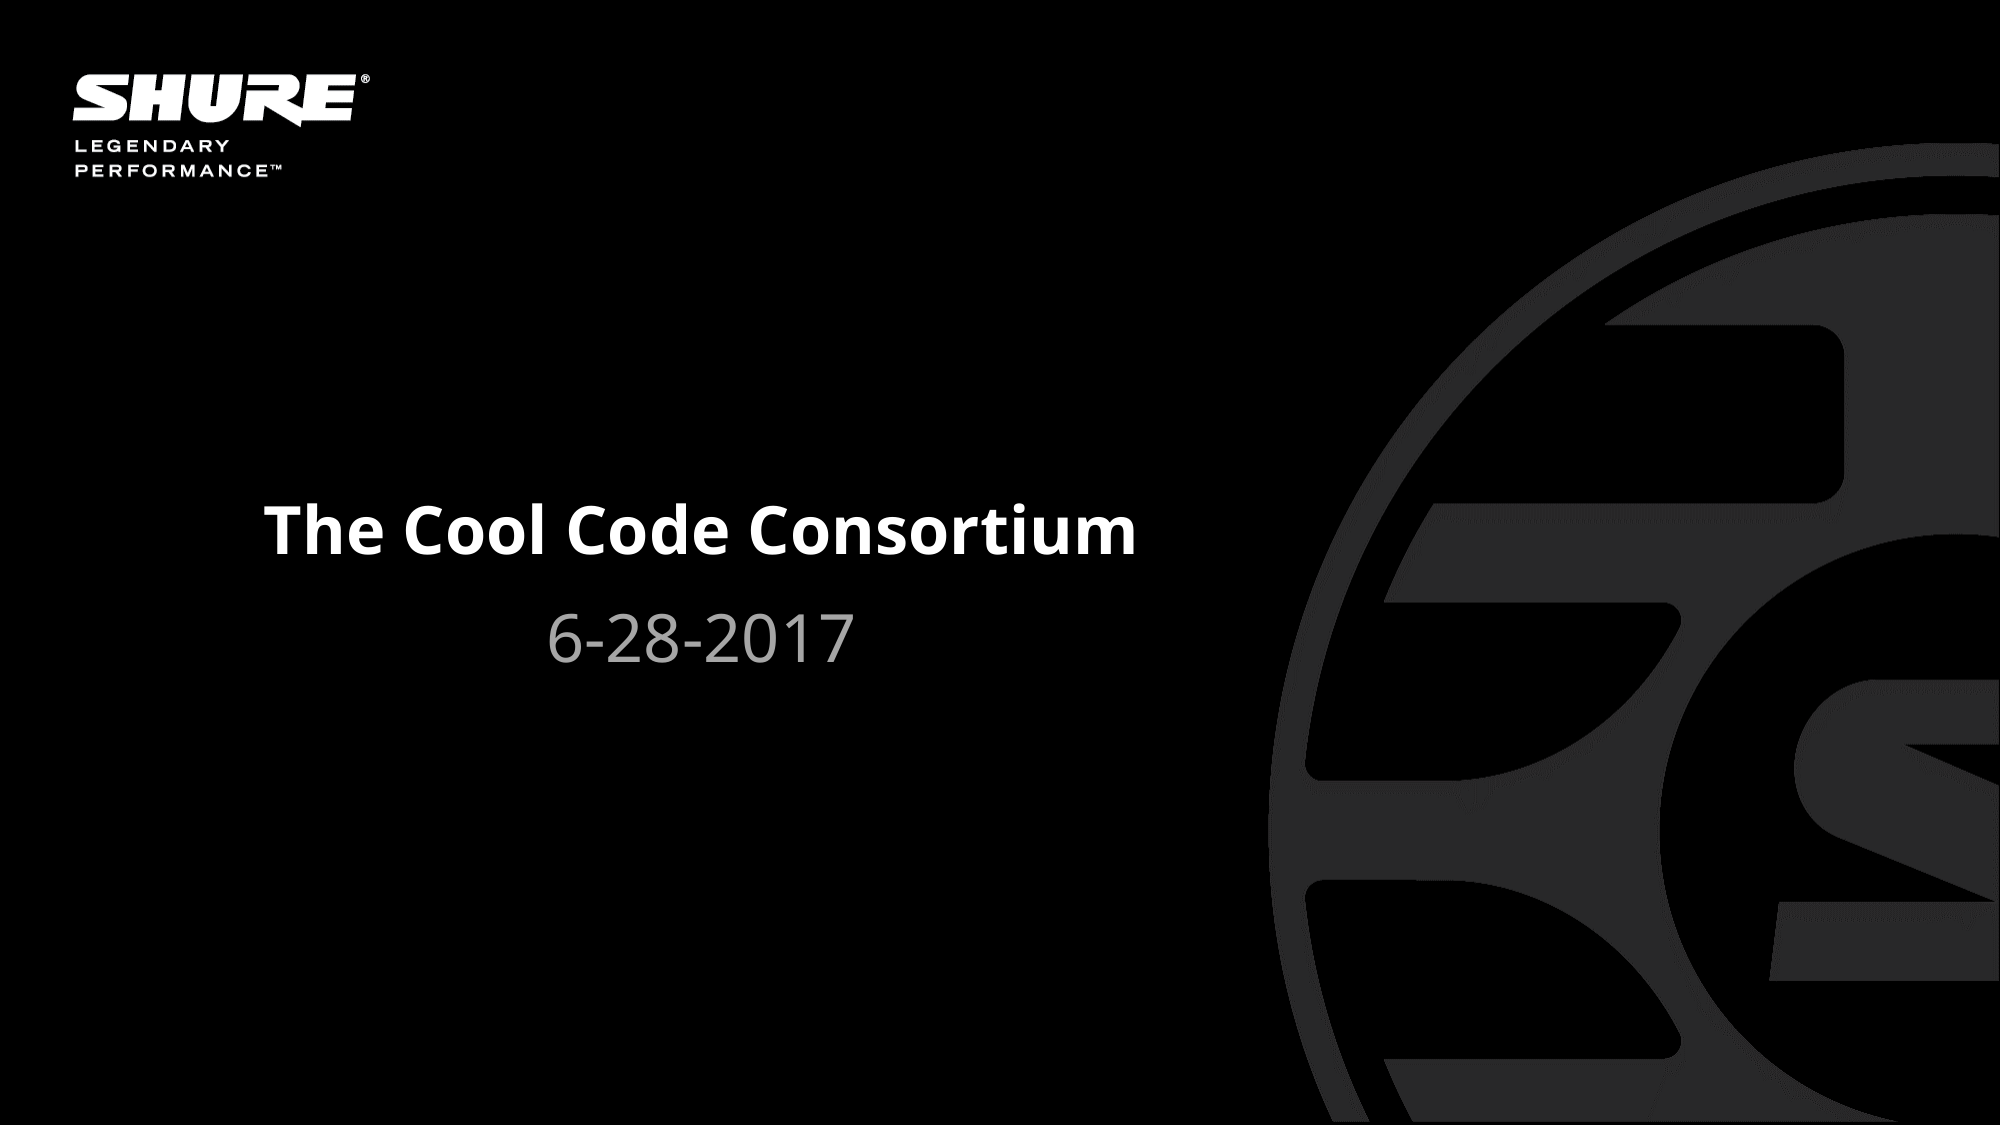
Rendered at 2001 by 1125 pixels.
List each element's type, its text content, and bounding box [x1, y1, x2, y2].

title The Cool Code Consortium [81, 184, 1321, 576]
picture [0, 0, 2000, 1125]
list 6-28-2017 [81, 588, 1322, 754]
